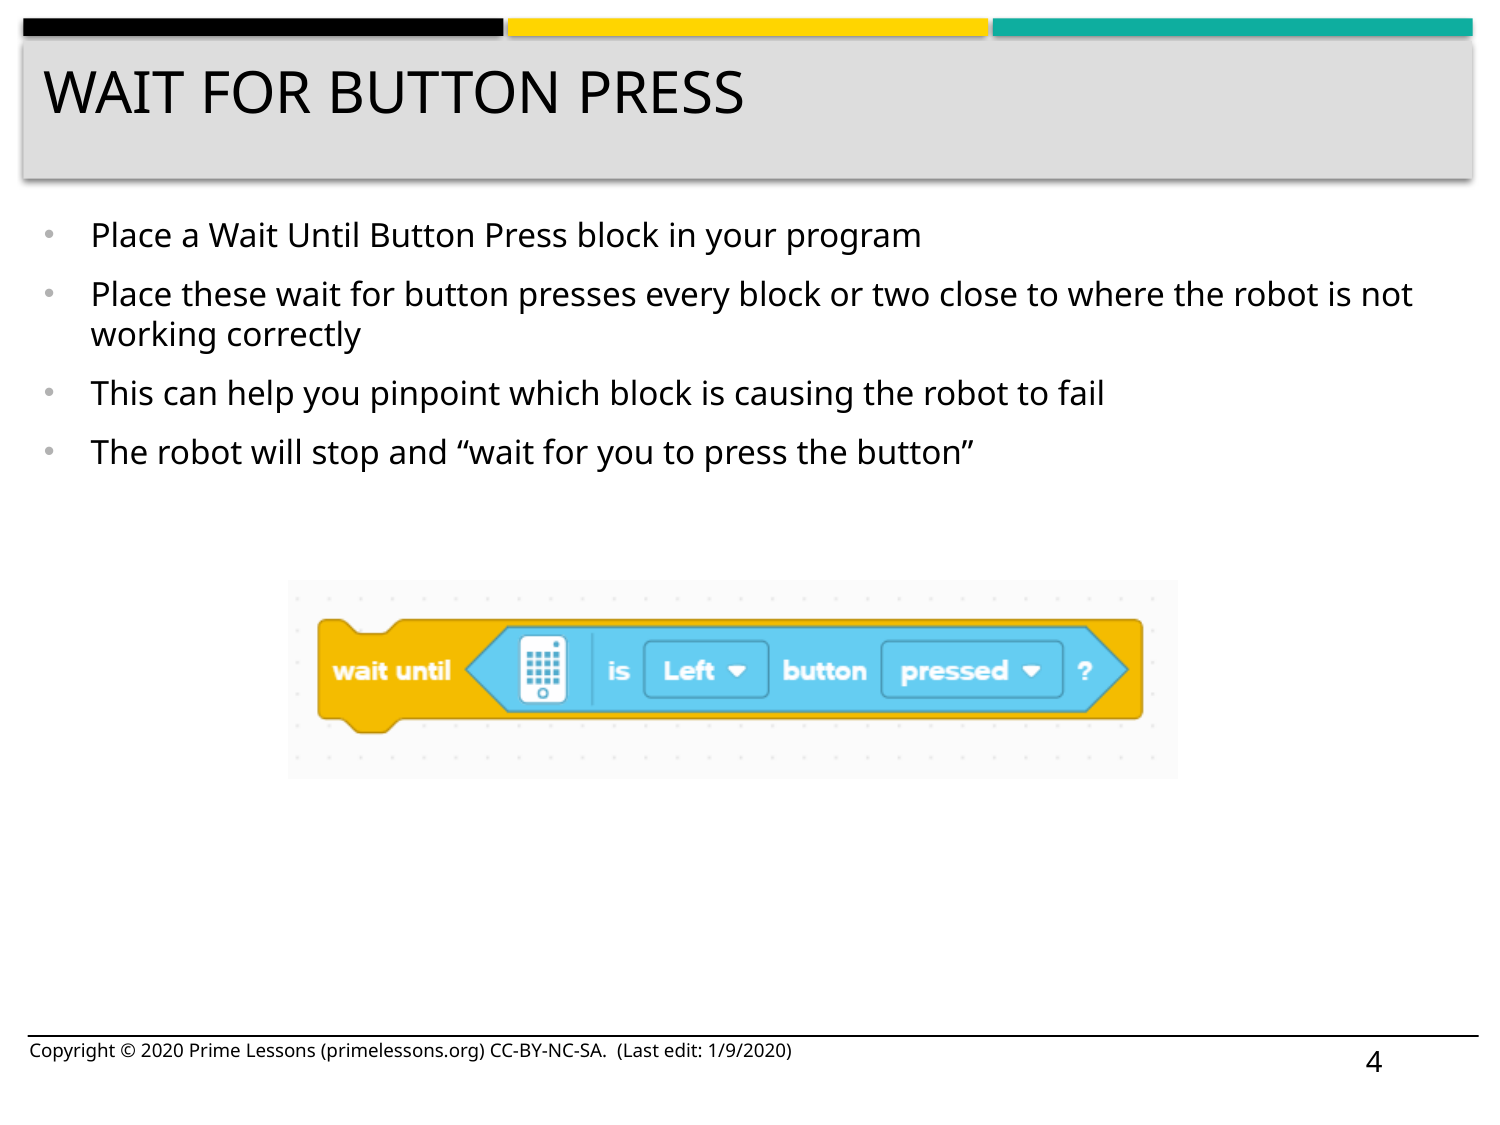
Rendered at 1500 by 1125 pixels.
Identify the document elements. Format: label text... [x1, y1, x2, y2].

list Place a Wait Until Button Press block in your program Place these wait for button presses every block or two close to where the robot is not working correctly This can help you pinpoint which block is causing the robot to fail The robot will stop and “wait for you to press the button” [28, 206, 1464, 970]
picture [288, 579, 1179, 780]
title Wait For Button Press [28, 48, 1464, 172]
slide_number 4 [1351, 1036, 1478, 1097]
footer Copyright © 2020 Prime Lessons (primelessons.org) CC-BY-NC-SA. (Last edit: 1/9/2020) [14, 1031, 814, 1092]
